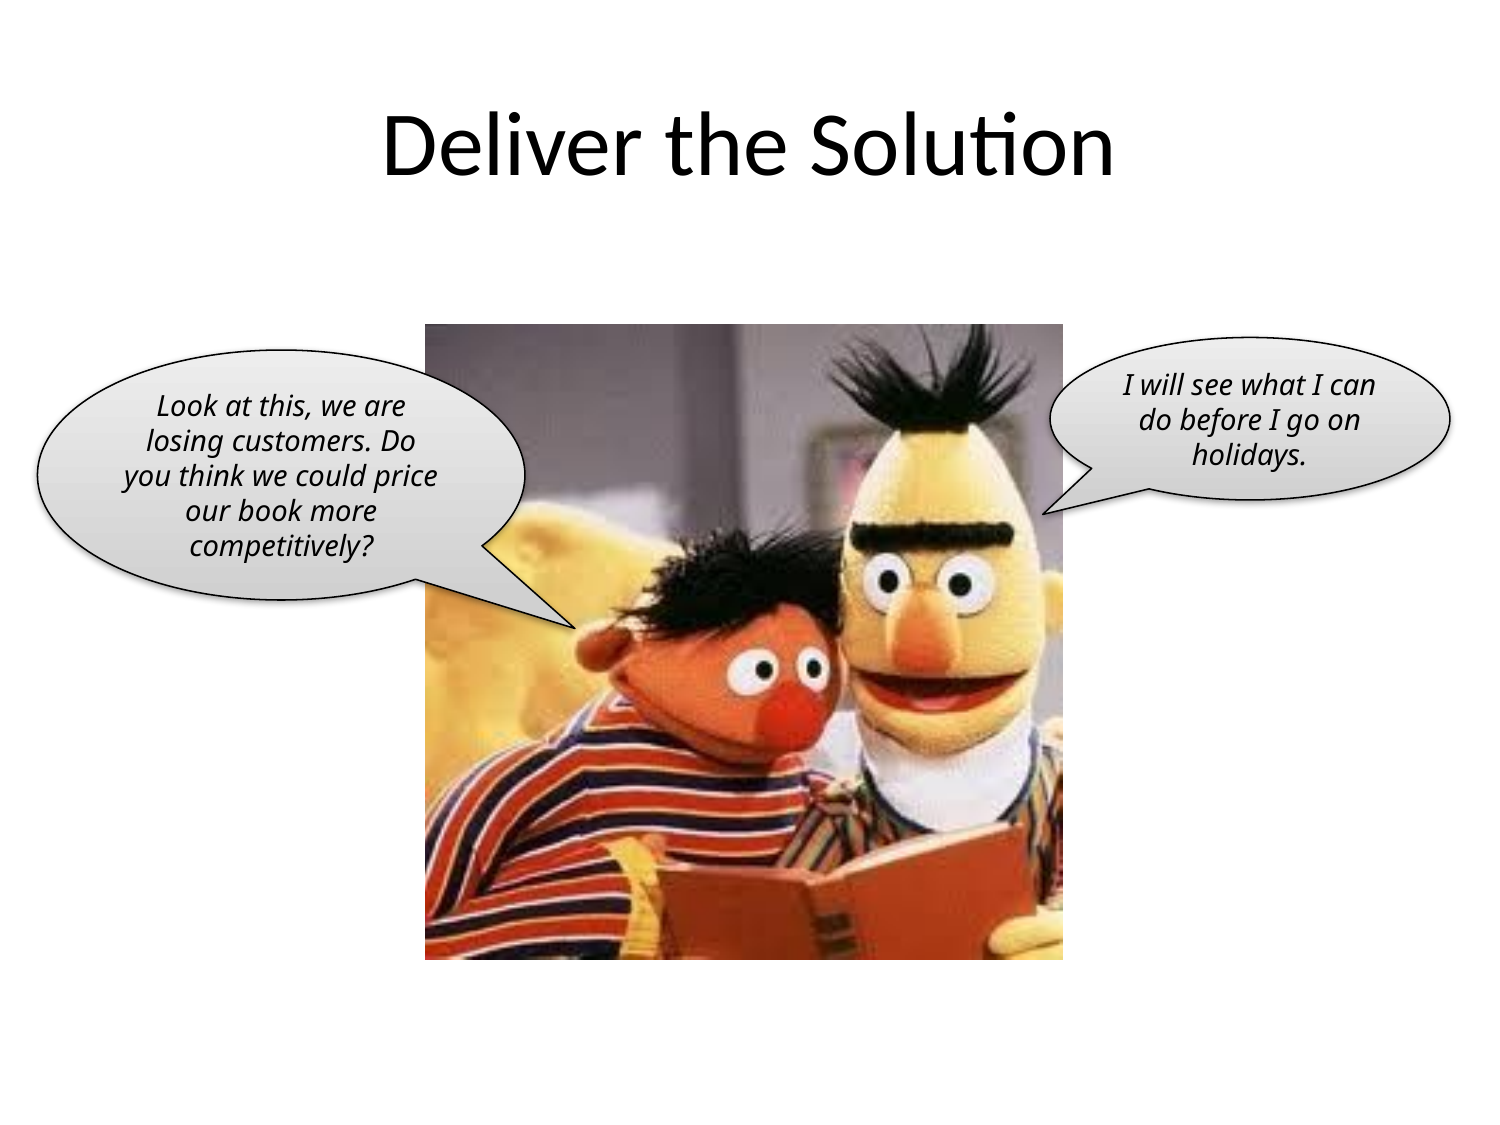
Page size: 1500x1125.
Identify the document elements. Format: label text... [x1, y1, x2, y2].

text_box I will see what I can do before I go on holidays. [1066, 336, 1451, 510]
title Deliver the Solution [75, 45, 1425, 233]
picture [424, 324, 1063, 960]
text_box Look at this, we are losing customers. Do you think we could price our book more competitively? [36, 349, 419, 601]
